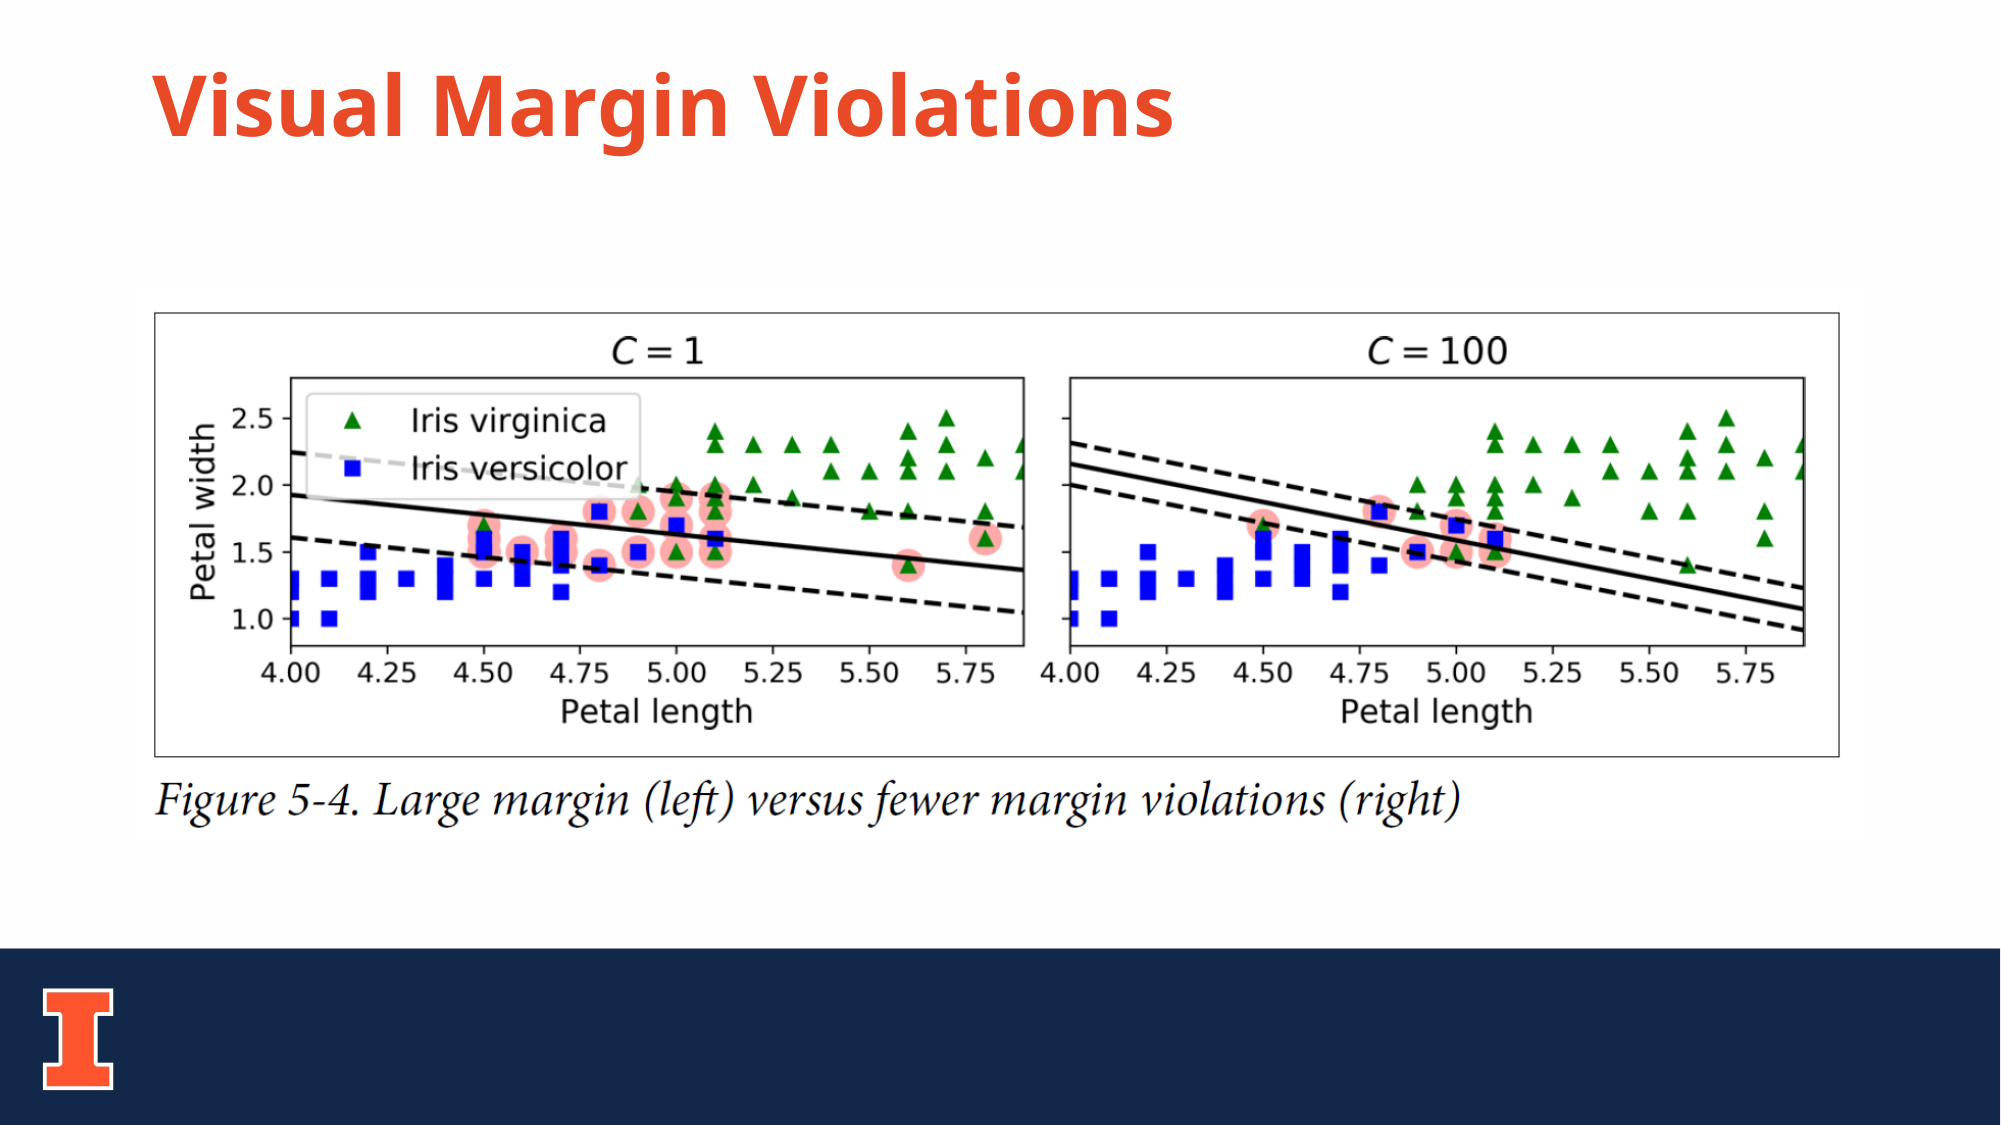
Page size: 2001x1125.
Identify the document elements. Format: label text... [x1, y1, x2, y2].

picture [0, 0, 2001, 1125]
title Visual Margin Violations [137, 56, 1863, 163]
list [137, 287, 1863, 840]
